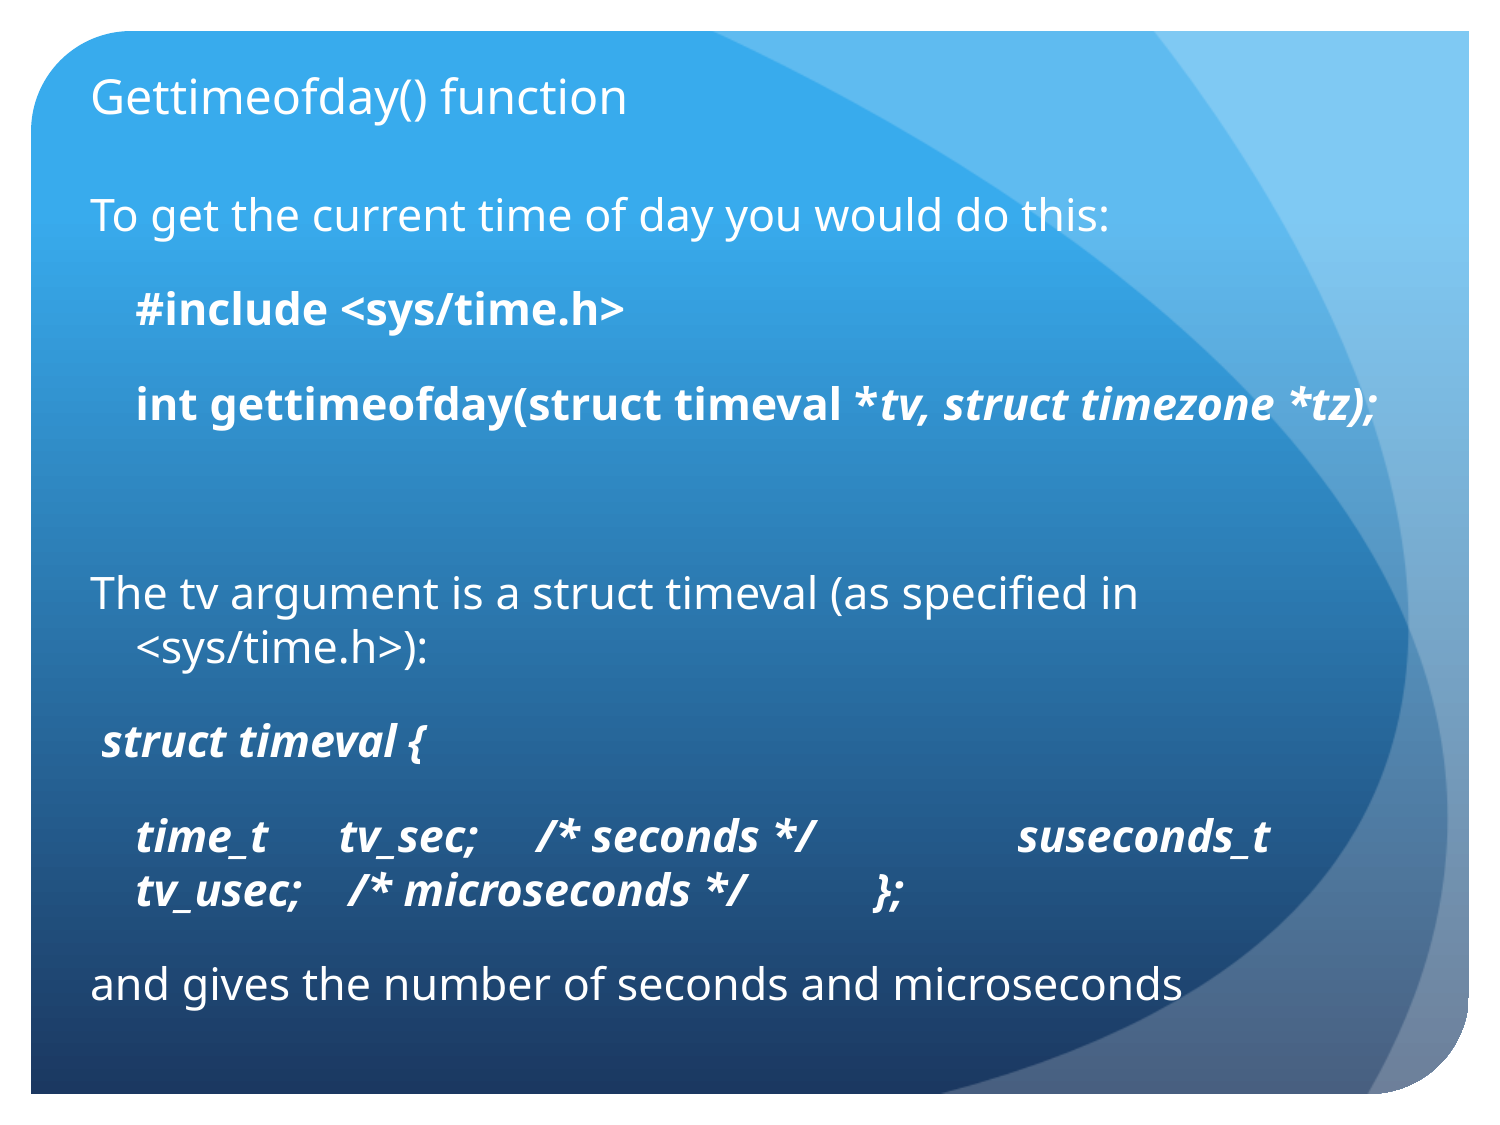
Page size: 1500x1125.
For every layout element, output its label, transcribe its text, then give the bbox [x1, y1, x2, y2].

picture [24, 30, 1473, 1094]
title Gettimeofday() function [75, 58, 1300, 132]
list To get the current time of day you would do this: #include <sys/time.h> int gettimeofday(struct timeval *tv, struct timezone *tz); The tv argument is a struct timeval (as specified in <sys/time.h>): struct timeval { time_t tv_sec; /* seconds */ suseconds_t tv_usec; /* microseconds */ }; and gives the number of seconds and microseconds [75, 178, 1400, 1063]
